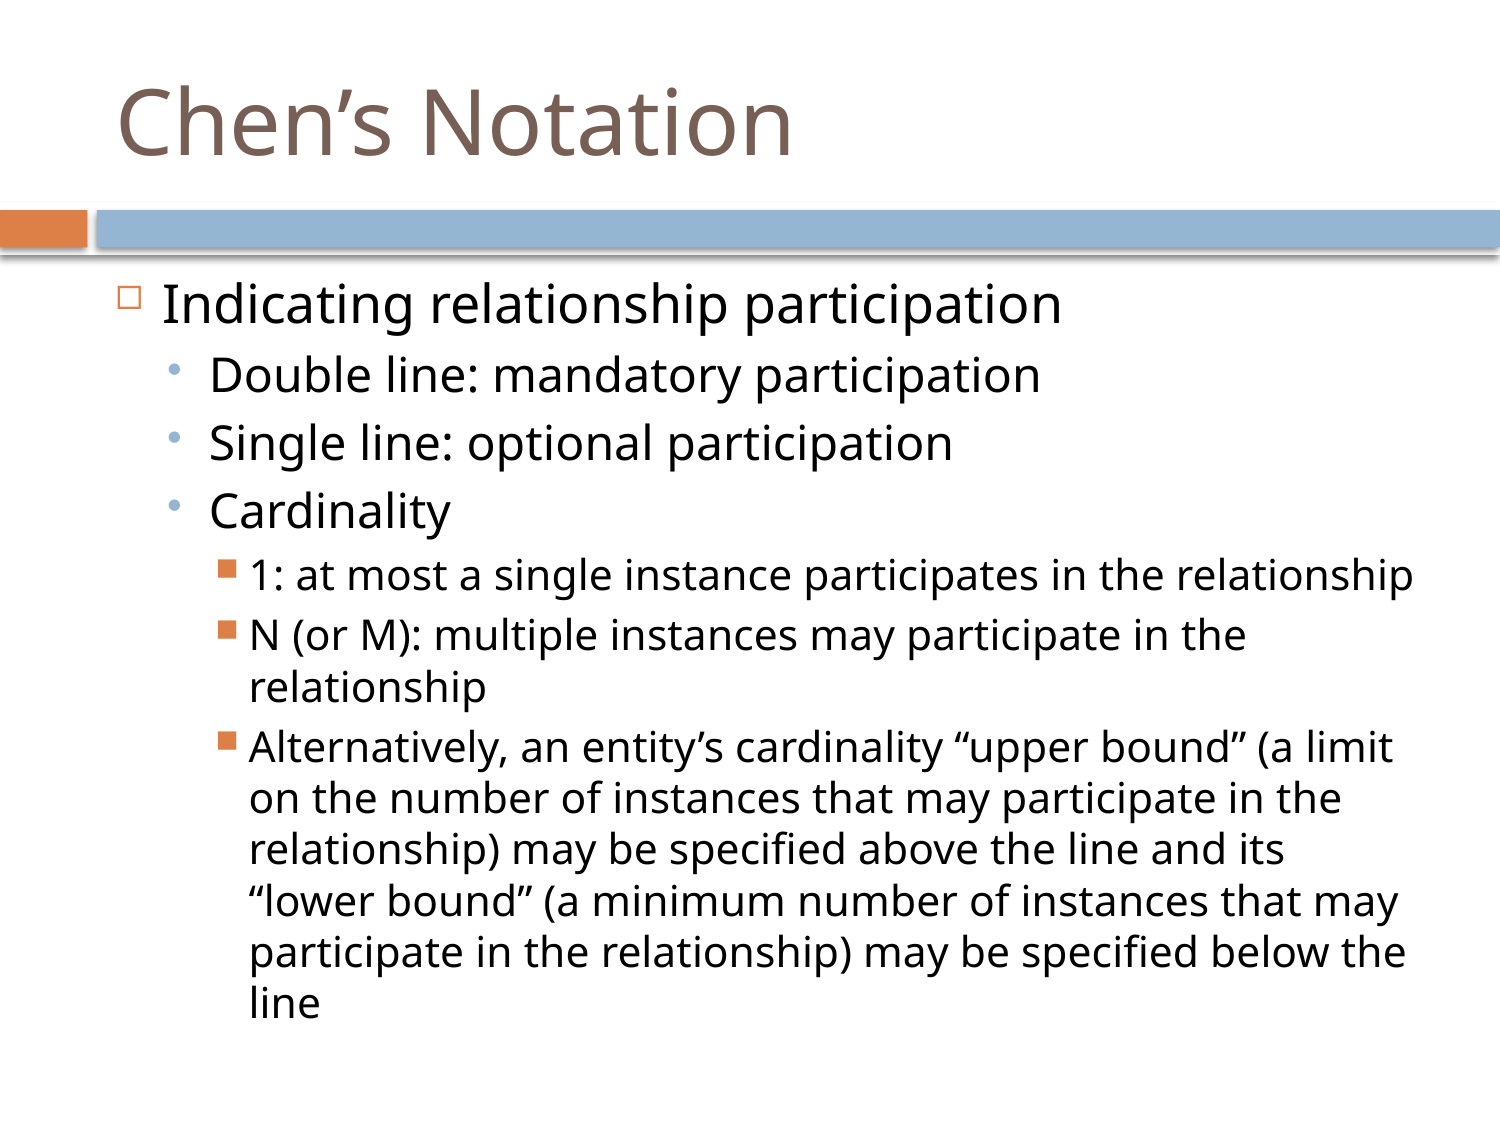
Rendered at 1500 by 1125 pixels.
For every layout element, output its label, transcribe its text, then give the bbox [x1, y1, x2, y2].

list Indicating relationship participation Double line: mandatory participation Single line: optional participation Cardinality 1: at most a single instance participates in the relationship N (or M): multiple instances may participate in the relationship Alternatively, an entity’s cardinality “upper bound” (a limit on the number of instances that may participate in the relationship) may be specified above the line and its “lower bound” (a minimum number of instances that may participate in the relationship) may be specified below the line [100, 262, 1438, 1050]
title Chen’s Notation [100, 37, 1438, 200]
